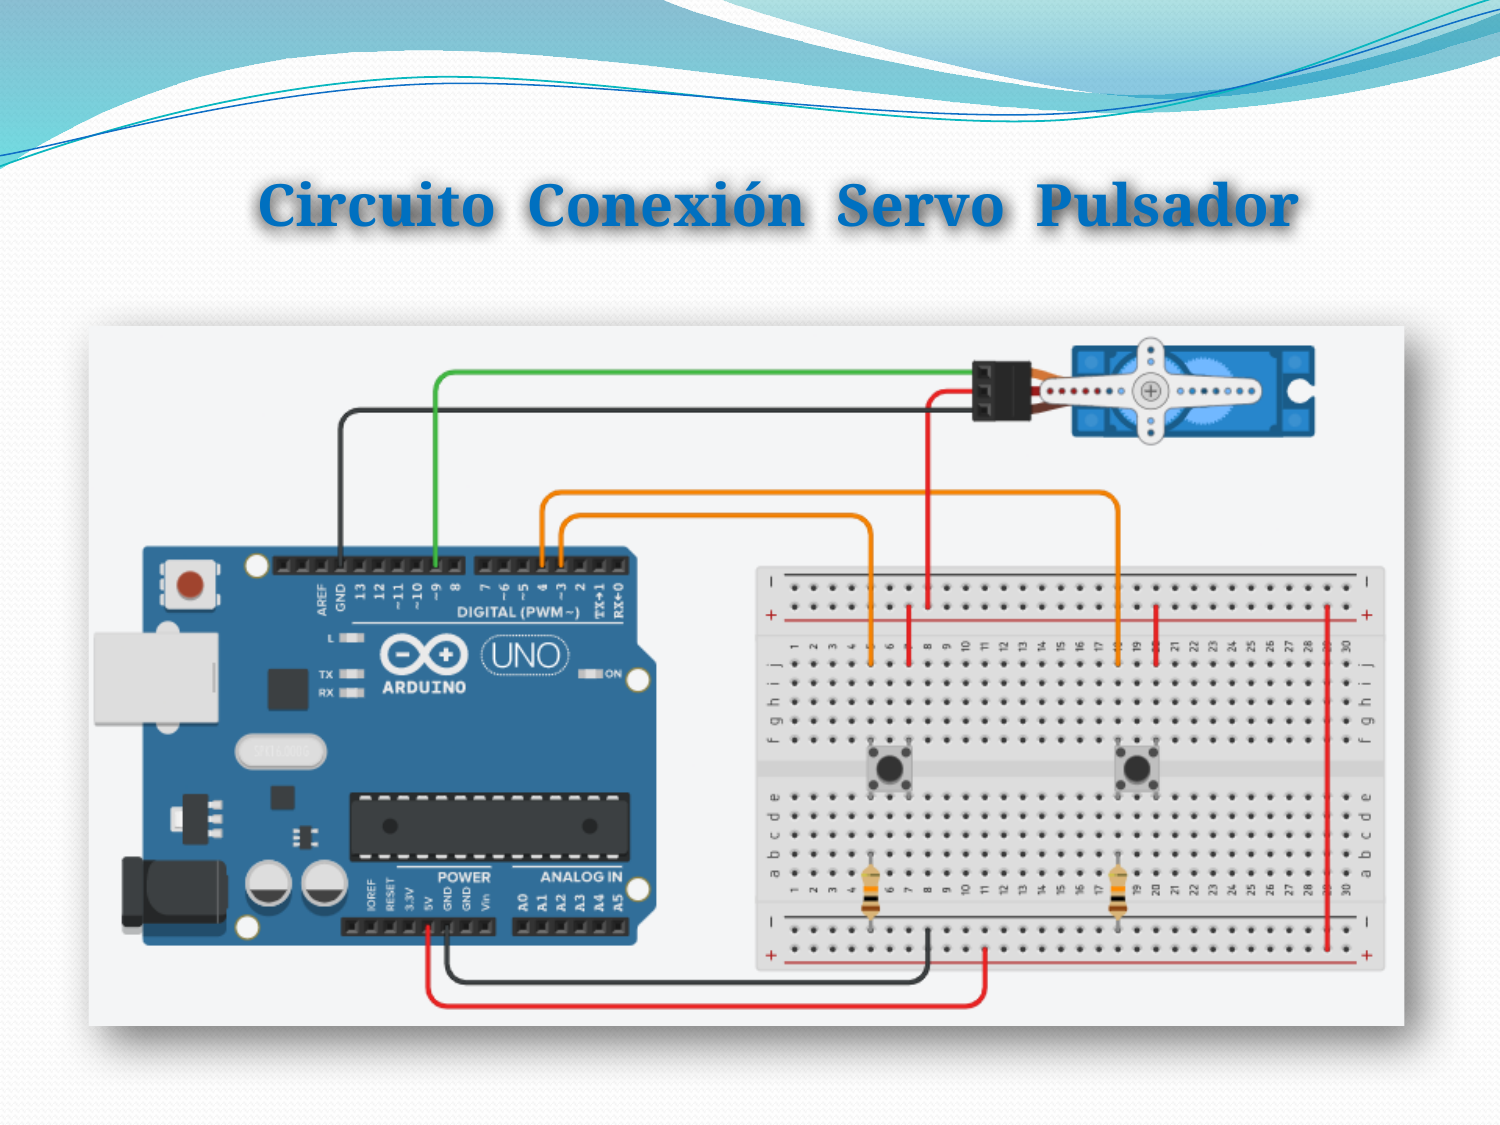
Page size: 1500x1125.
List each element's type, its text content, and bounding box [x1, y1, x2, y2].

picture [88, 325, 1405, 1026]
text_box Circuito Conexión Servo Pulsador [242, 160, 1317, 246]
